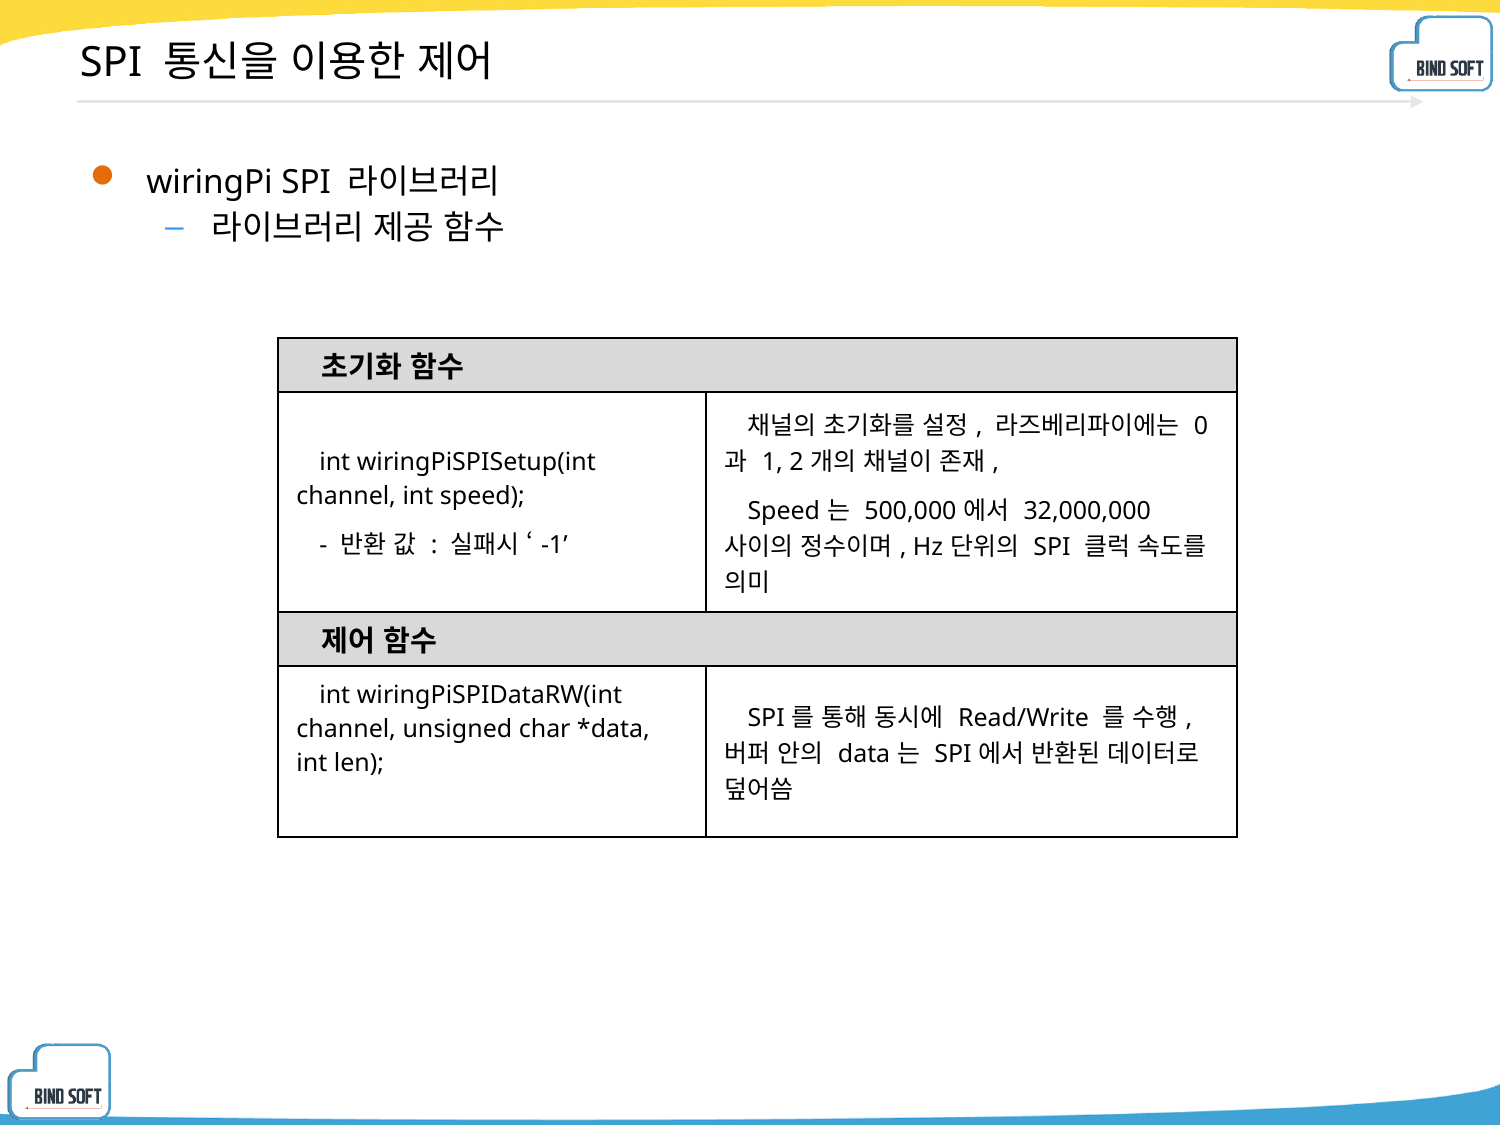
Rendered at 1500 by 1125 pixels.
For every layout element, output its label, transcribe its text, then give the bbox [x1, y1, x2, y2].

table_cell 채널의 초기화를 설정, 라즈베리파이에는 0과 1, 2개의 채널이 존재, Speed는 500,000에서 32,000,000 사이의 정수이며, Hz단위의 SPI 클럭 속도를 의미 [707, 393, 1236, 611]
table_header 초기화 함수 [279, 339, 1236, 391]
table_cell int wiringPiSPISetup(int channel, int speed); - 반환 값 : 실패시 ‘-1’ [279, 393, 705, 611]
list wiringPi SPI 라이브러리 라이브러리 제공 함수 [75, 152, 1425, 1055]
table_cell 제어 함수 [279, 613, 1236, 665]
table_cell SPI를 통해 동시에 Read/Write 를 수행, 버퍼 안의 data는 SPI에서 반환된 데이터로 덮어씀 [707, 667, 1236, 836]
picture [0, 0, 1500, 96]
title SPI 통신을 이용한 제어 [64, 11, 1436, 108]
table_cell int wiringPiSPIDataRW(int channel, unsigned char *data, int len); [279, 667, 705, 836]
picture [0, 1003, 1500, 1125]
